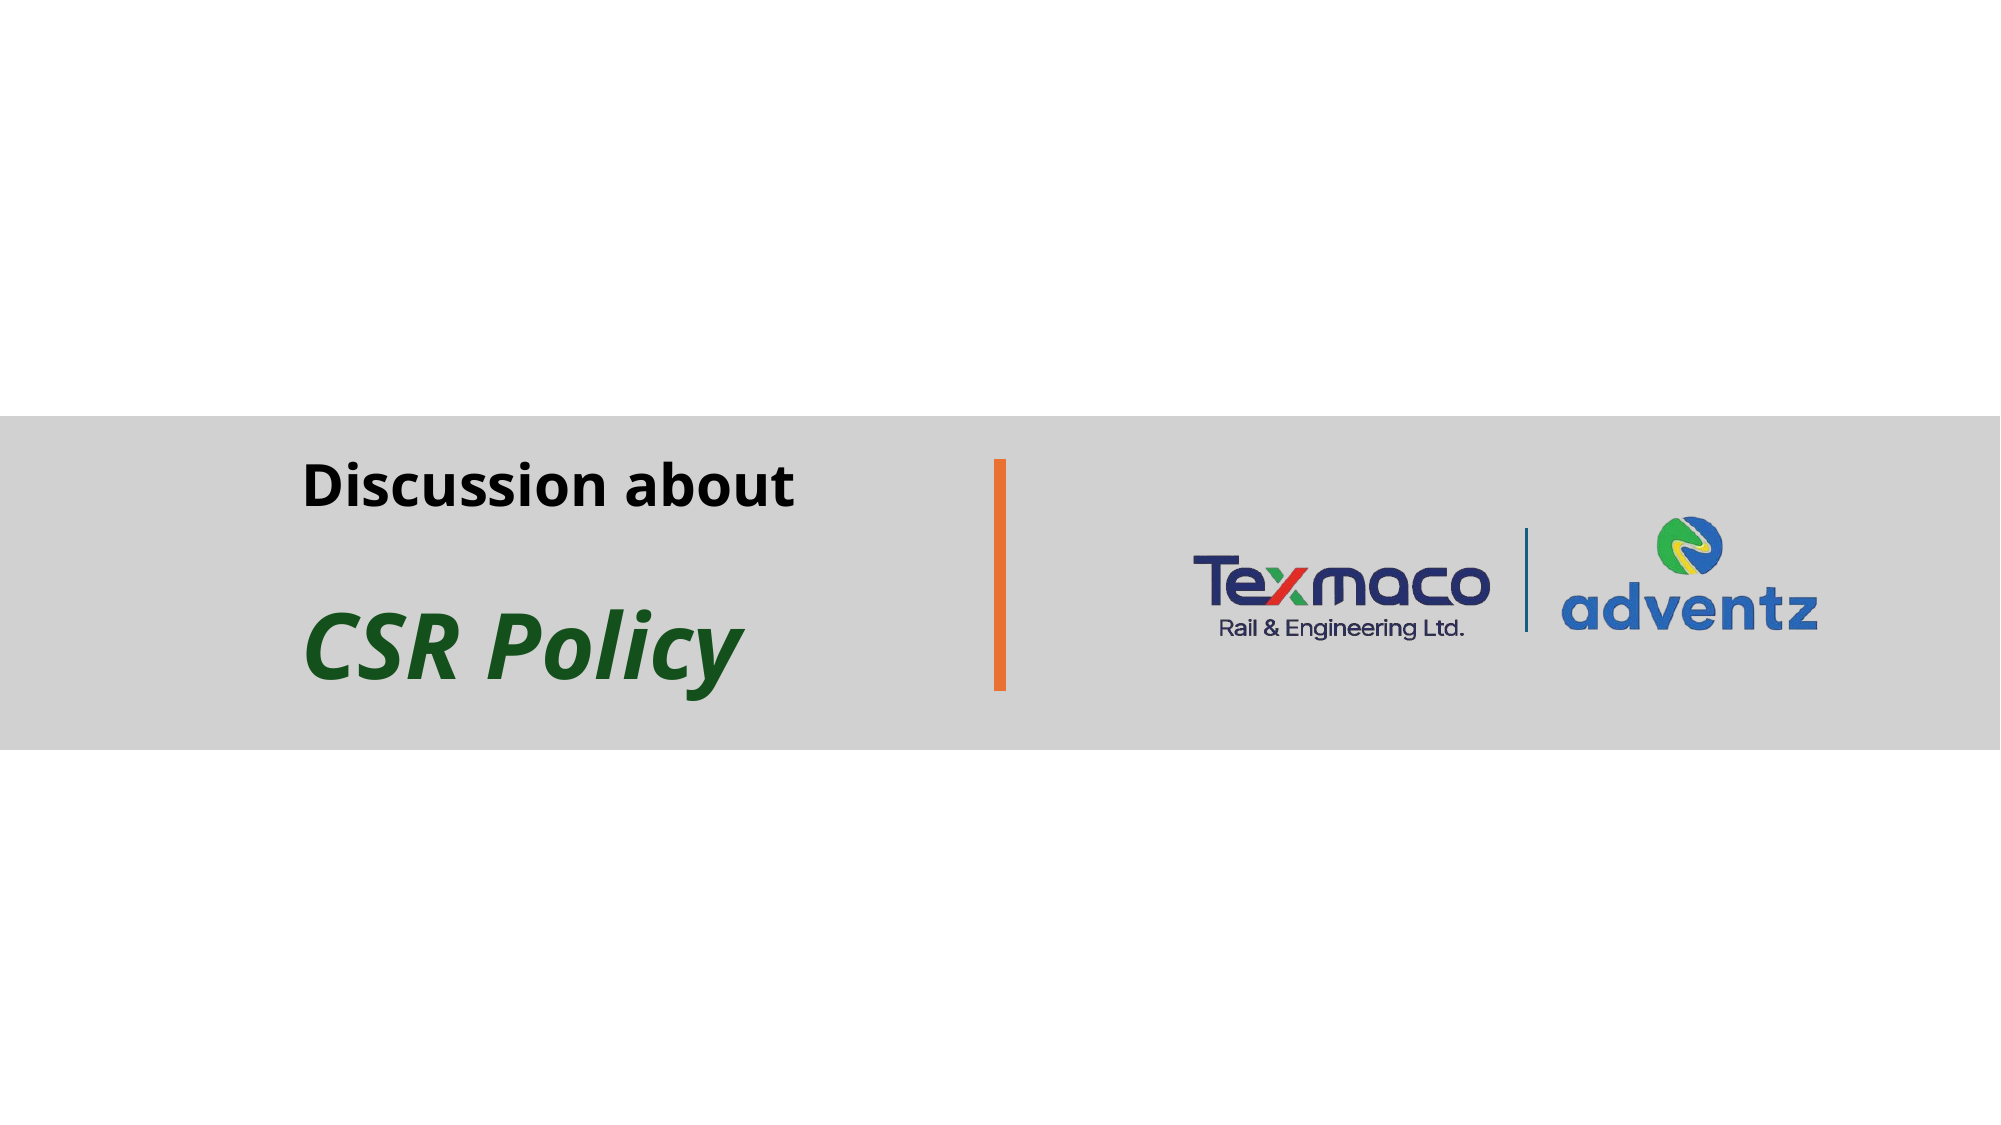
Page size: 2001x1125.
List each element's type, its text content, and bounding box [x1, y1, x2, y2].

text_box Discussion about CSR Policy [286, 440, 928, 706]
text_box [0, 414, 2000, 752]
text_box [1189, 514, 1821, 650]
